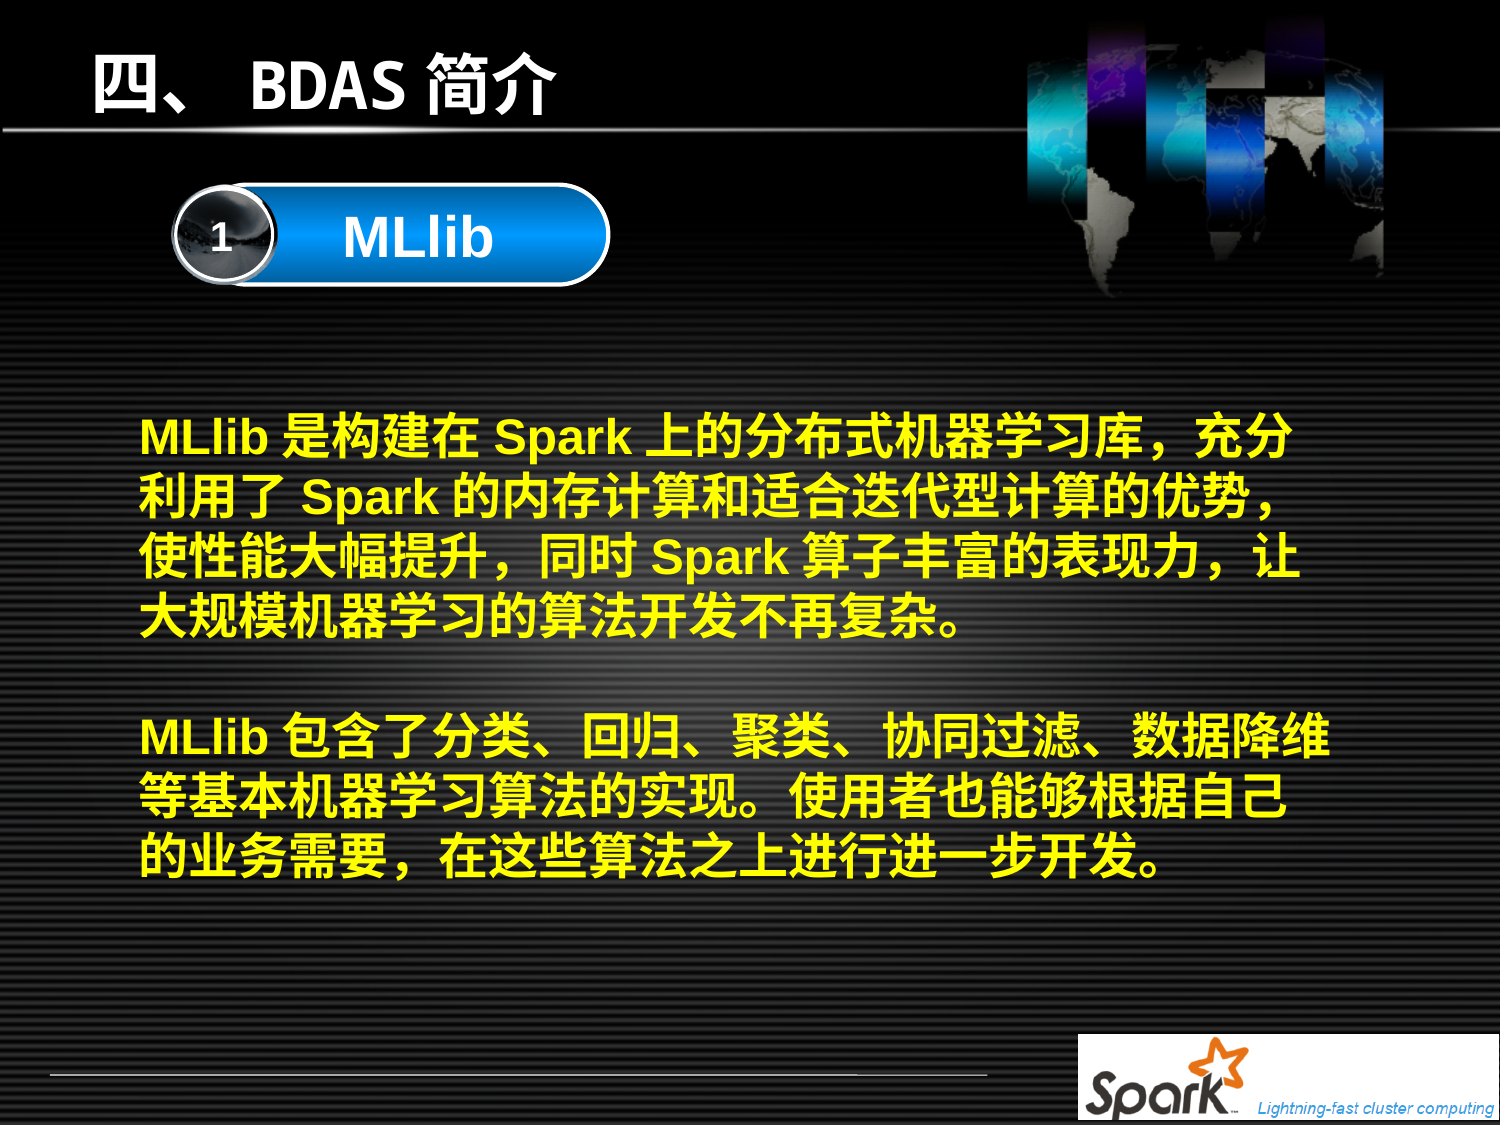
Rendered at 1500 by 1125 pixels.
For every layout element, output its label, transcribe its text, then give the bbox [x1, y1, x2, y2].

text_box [170, 184, 609, 285]
picture [0, 0, 1500, 1125]
title 四、BDAS简介 [75, 43, 1269, 119]
text_box MLlib是构建在Spark上的分布式机器学习库，充分利用了Spark的内存计算和适合迭代型计算的优势，使性能大幅提升，同时Spark算子丰富的表现力，让大规模机器学习的算法开发不再复杂。 MLlib包含了分类、回归、聚类、协同过滤、数据降维等基本机器学习算法的实现。使用者也能够根据自己的业务需要，在这些算法之上进行进一步开发。 [123, 397, 1353, 892]
